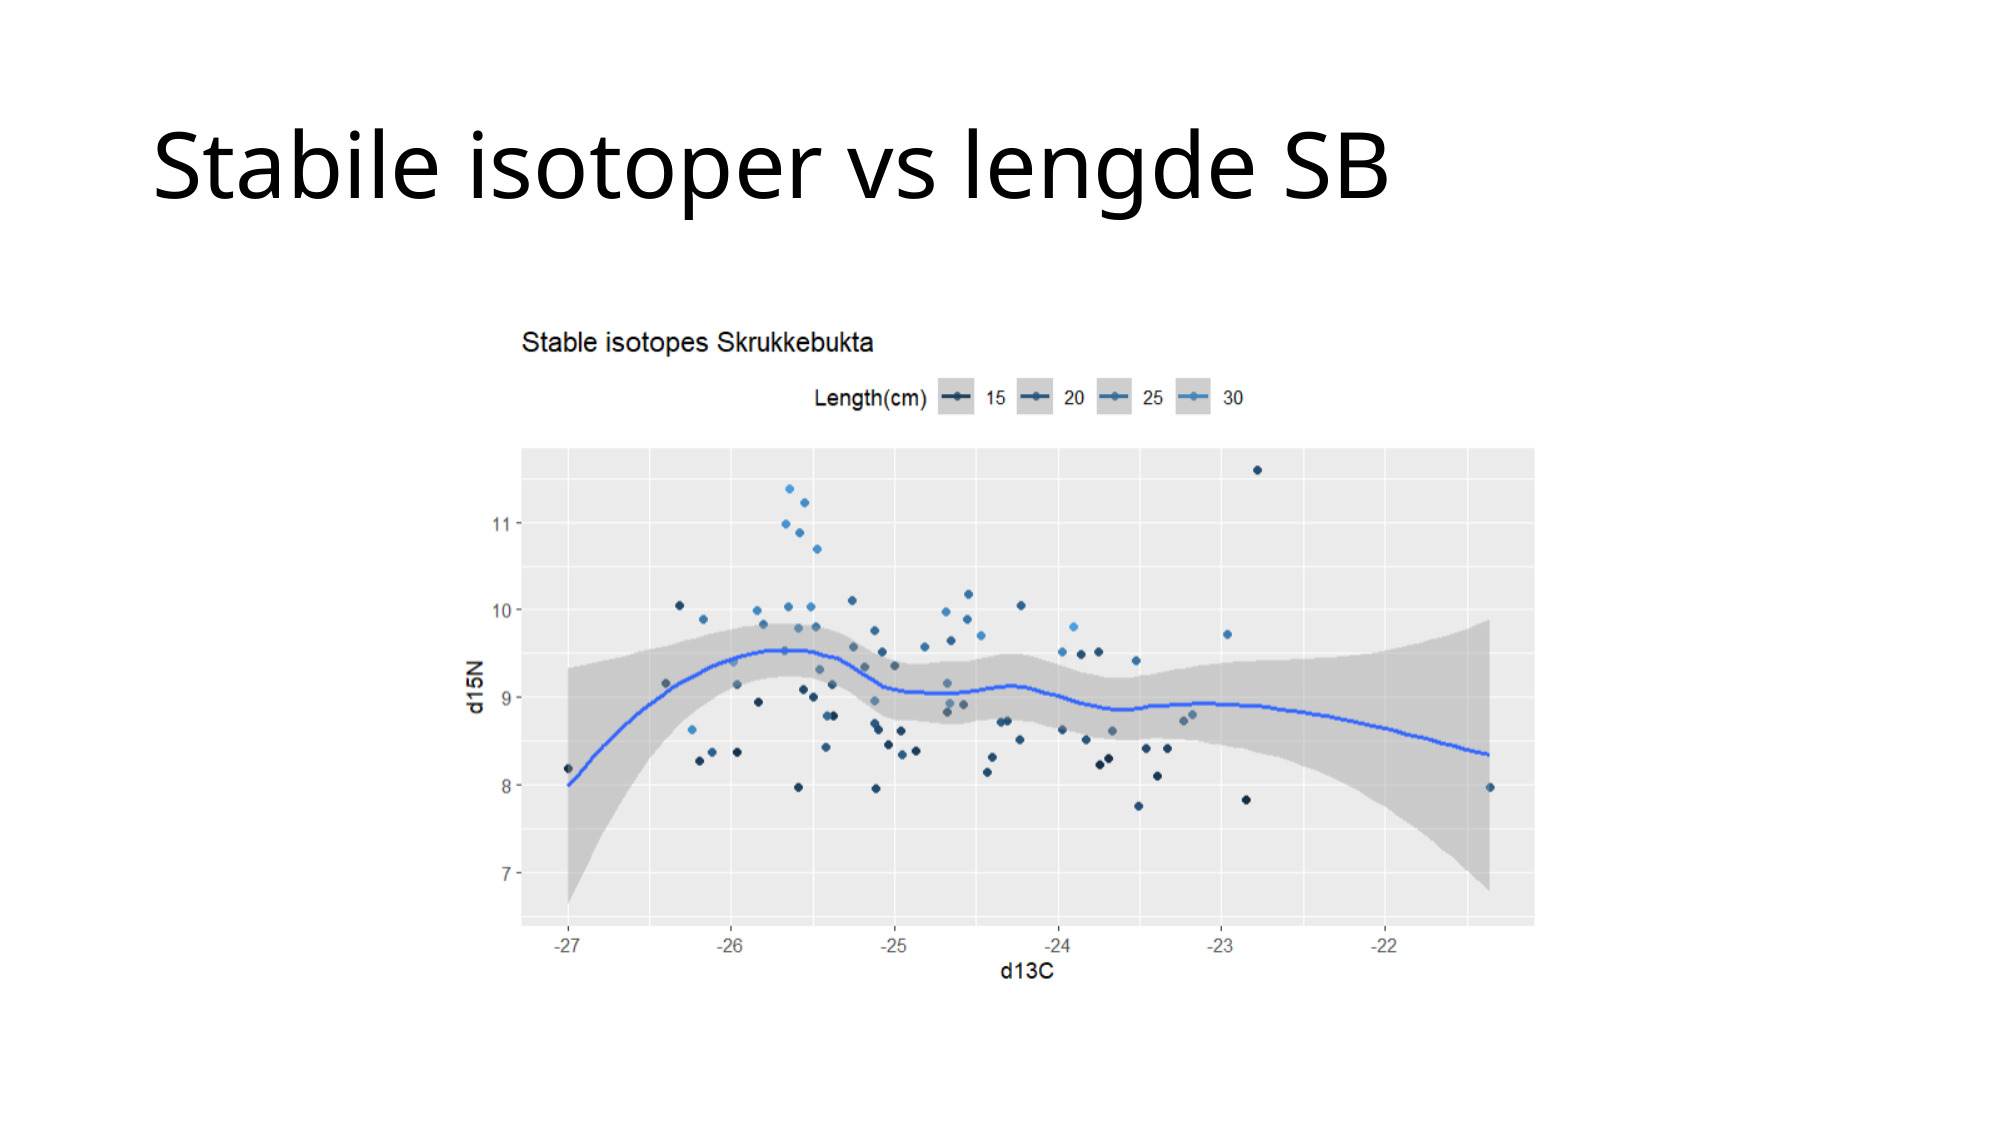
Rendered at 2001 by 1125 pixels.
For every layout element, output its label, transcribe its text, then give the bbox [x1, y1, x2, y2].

title Stabile isotoper vs lengde SB [137, 59, 1863, 278]
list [454, 318, 1546, 995]
